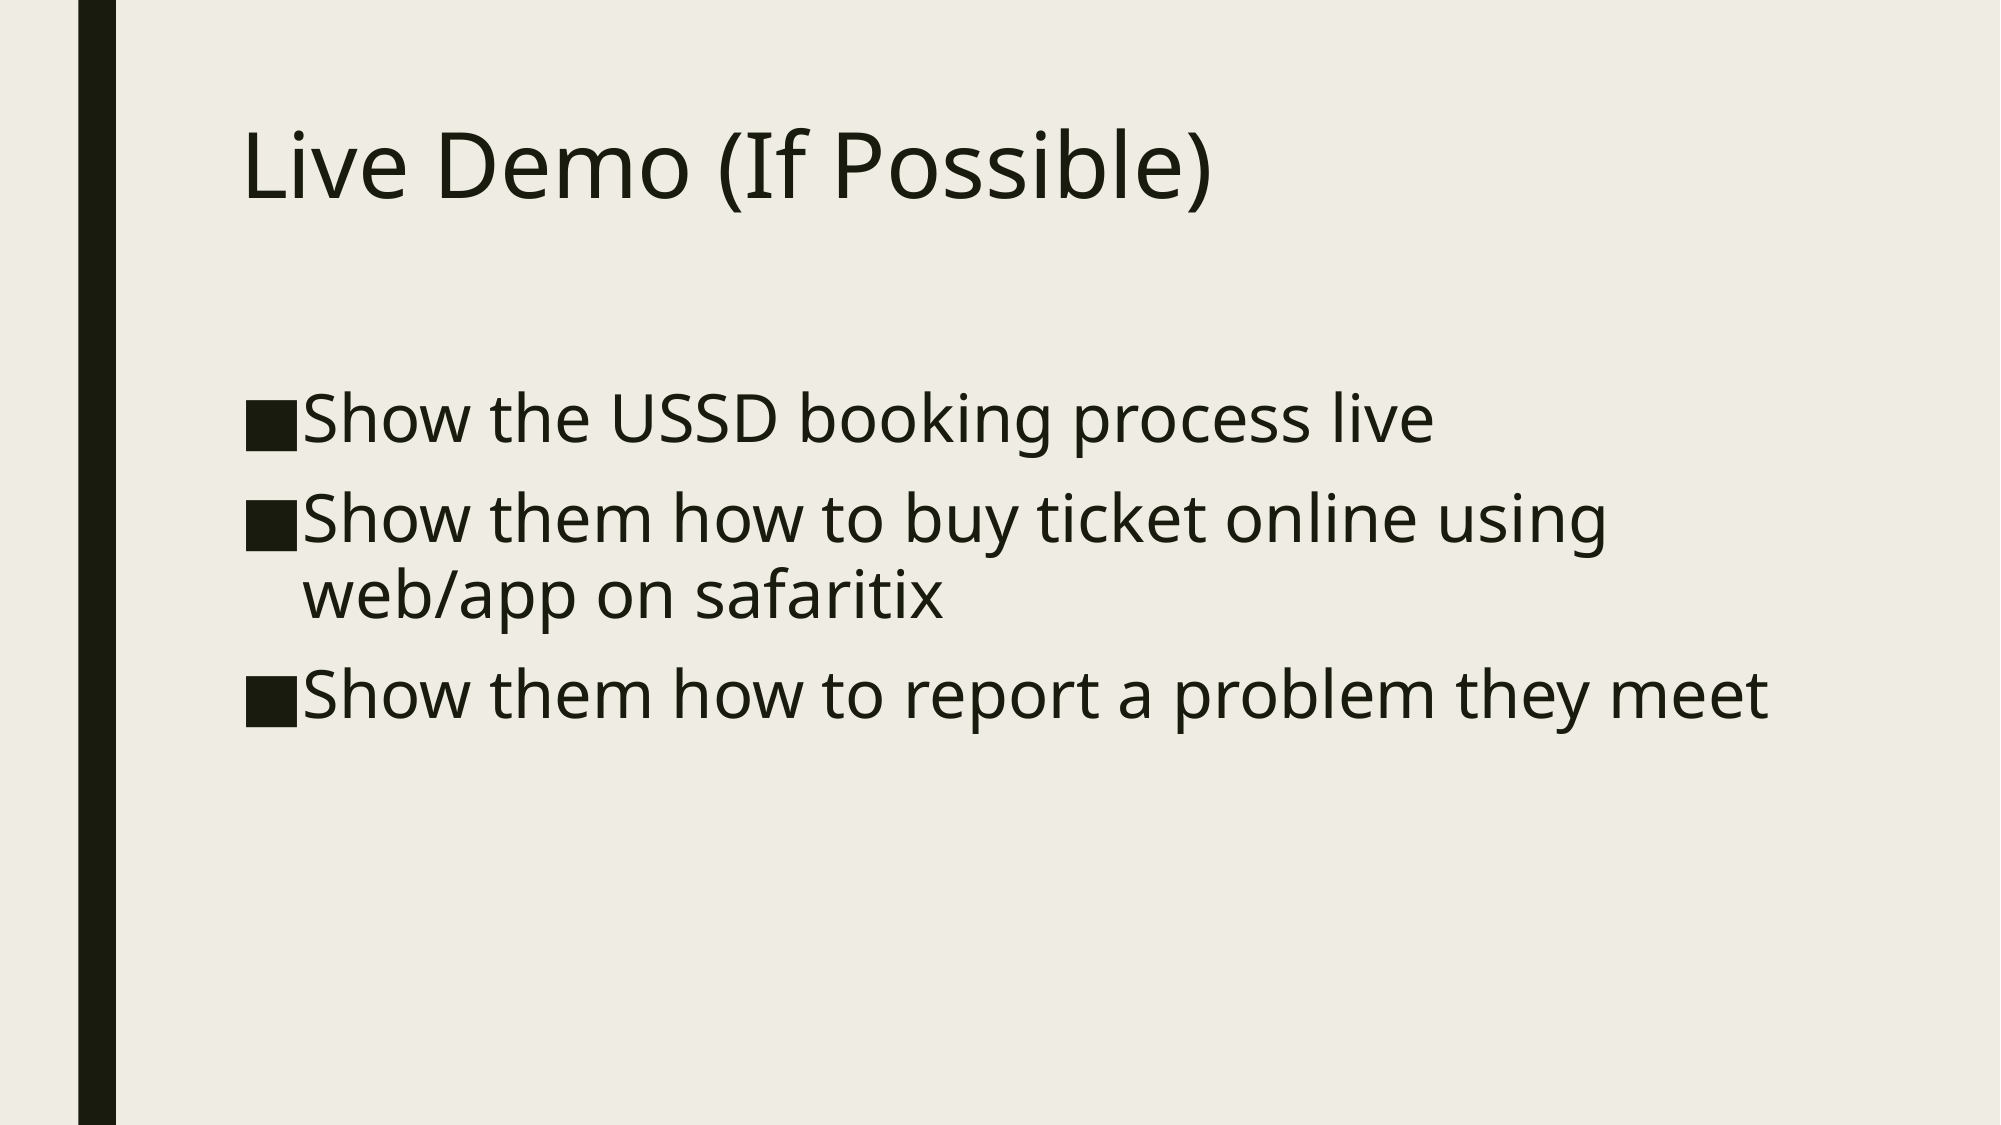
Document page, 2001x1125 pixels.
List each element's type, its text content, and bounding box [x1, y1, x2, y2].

title Live Demo (If Possible) [225, 112, 1800, 357]
list Show the USSD booking process live Show them how to buy ticket online using web/app on safaritix Show them how to report a problem they meet [225, 375, 1800, 963]
